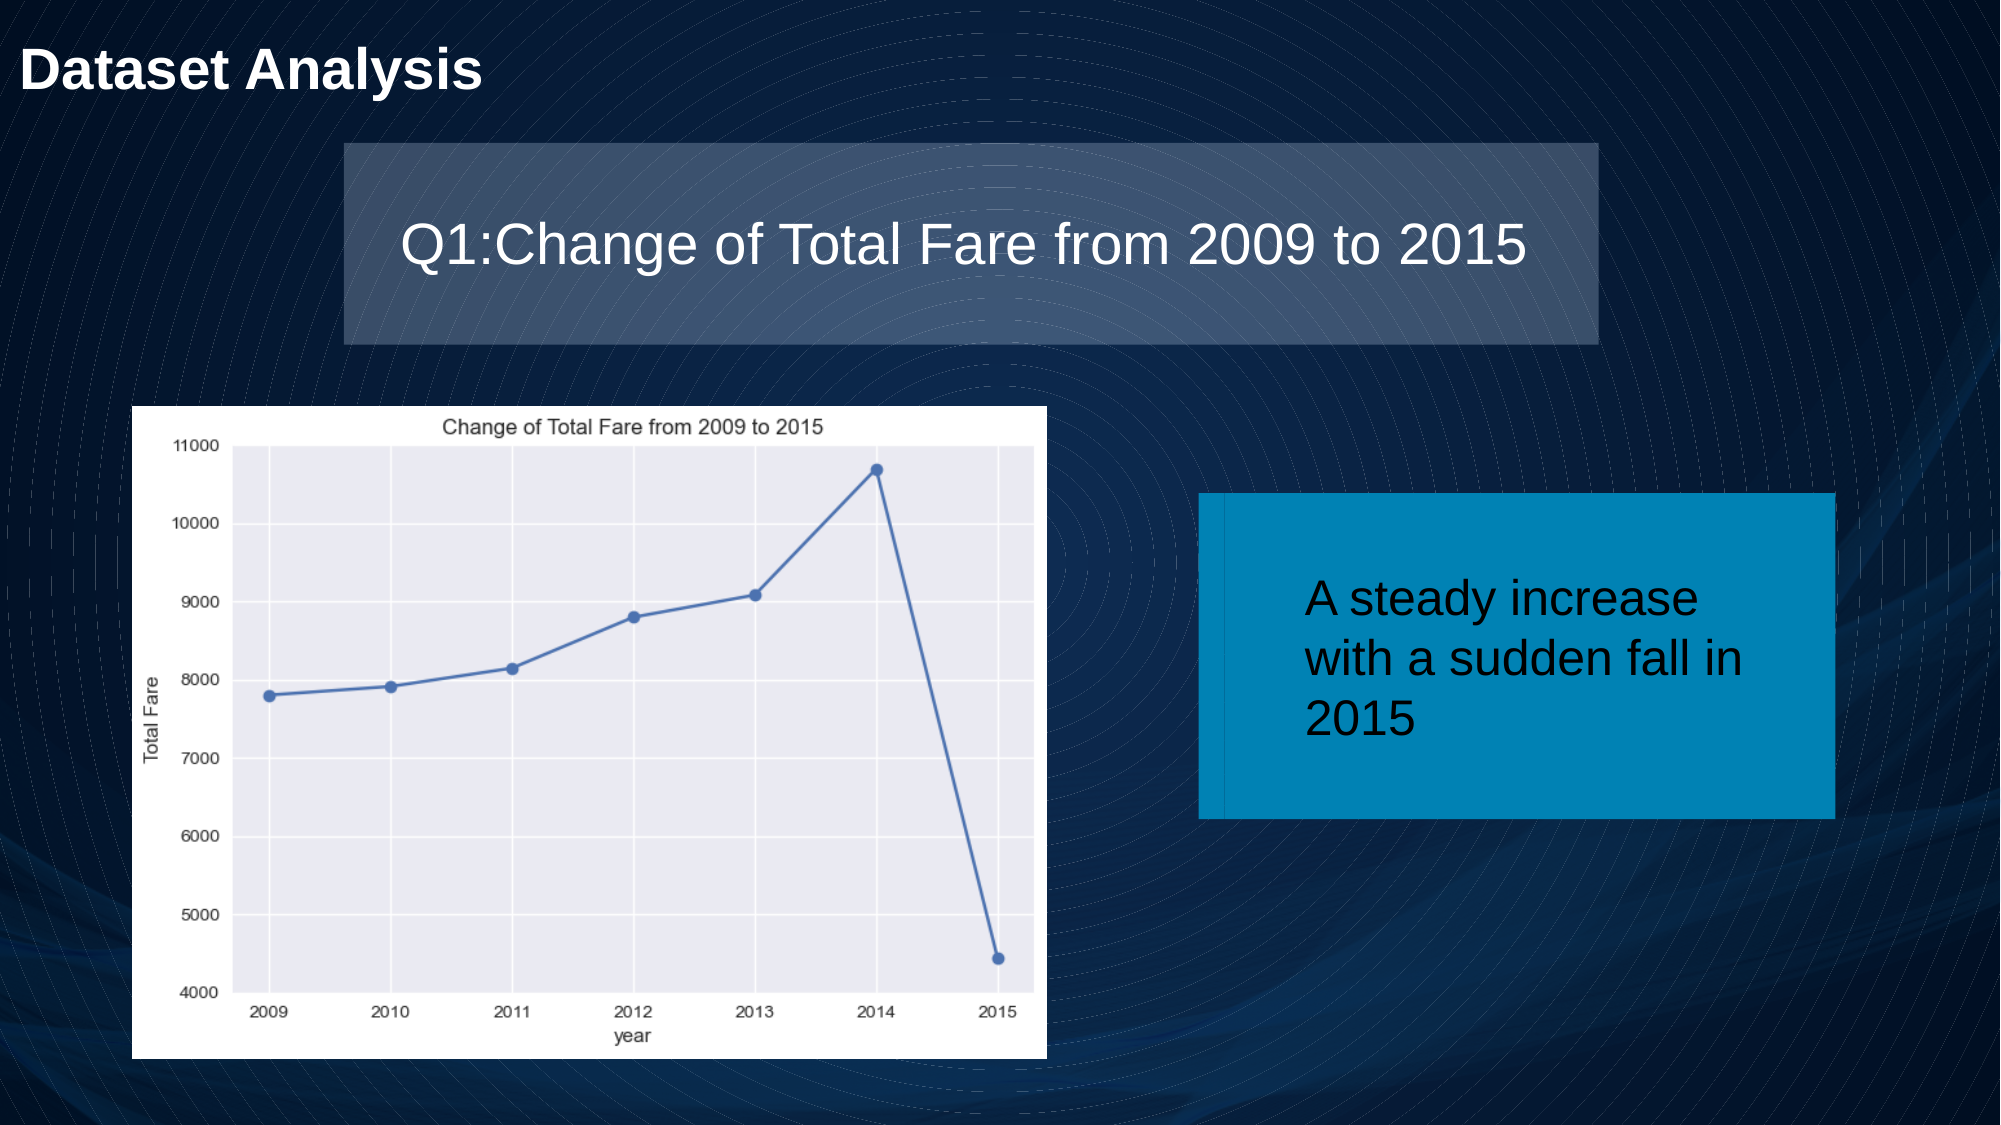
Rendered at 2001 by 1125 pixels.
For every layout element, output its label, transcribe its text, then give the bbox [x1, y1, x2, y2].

picture [132, 406, 1047, 1059]
text_box Q1:Change of Total Fare from 2009 to 2015 [380, 195, 1599, 366]
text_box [1198, 493, 1836, 820]
text_box [343, 142, 1599, 345]
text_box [4, 23, 746, 150]
